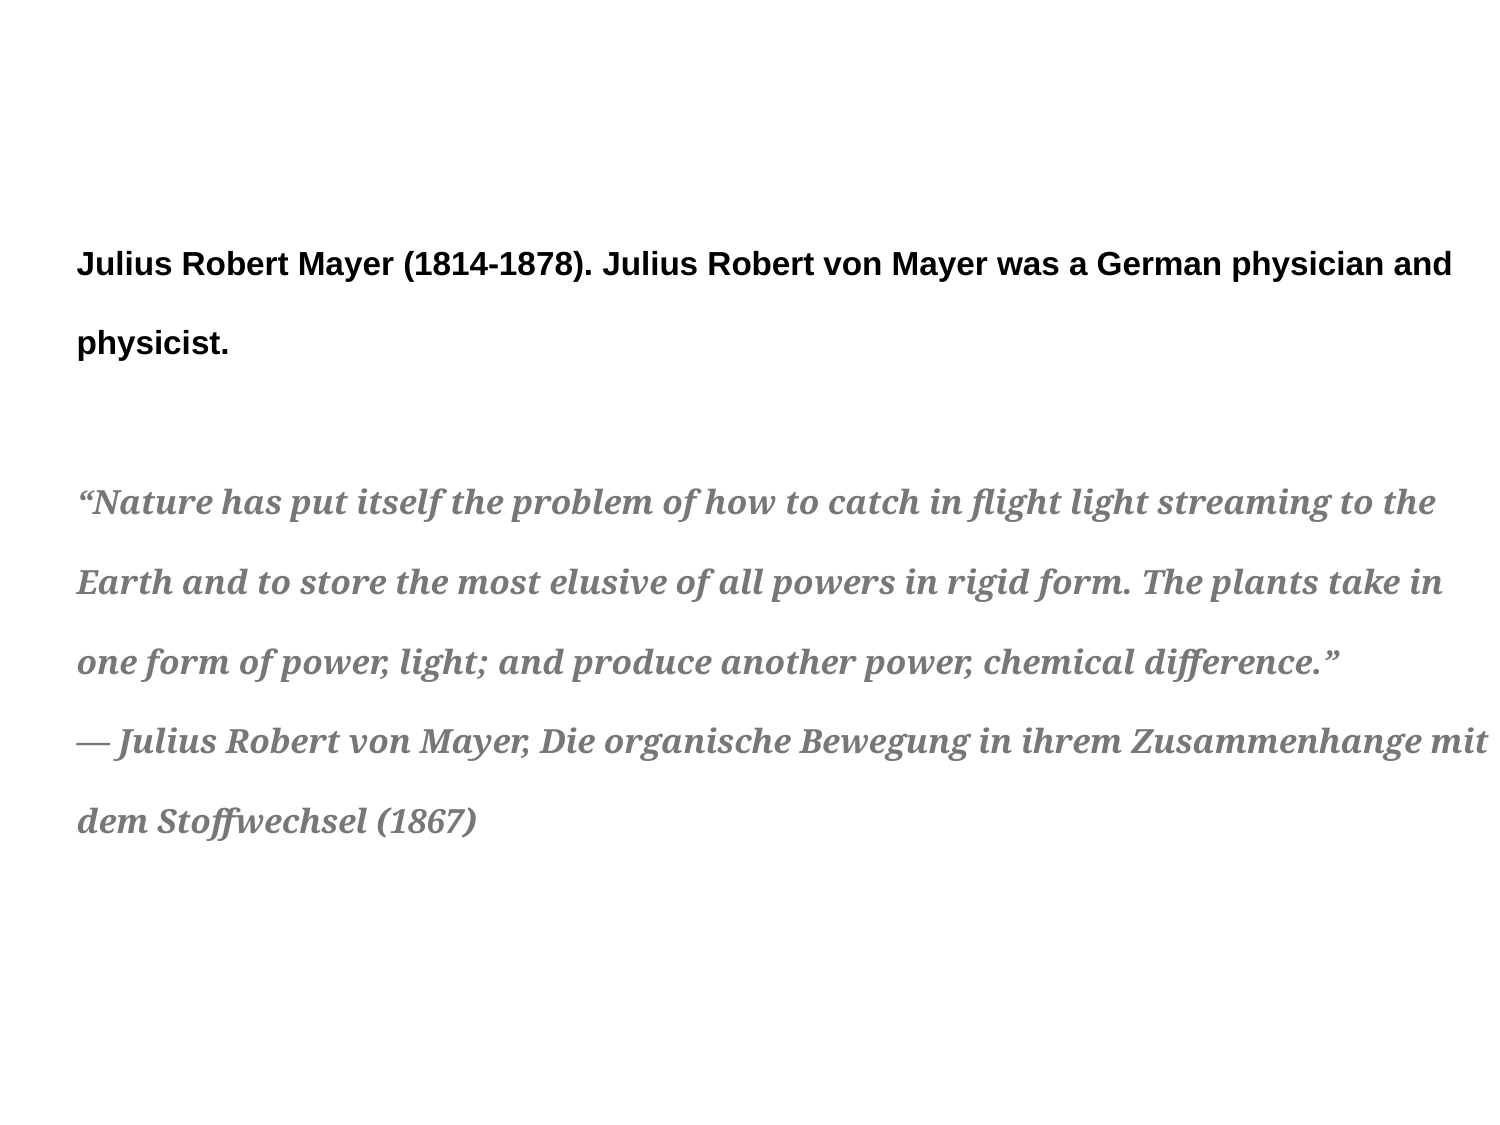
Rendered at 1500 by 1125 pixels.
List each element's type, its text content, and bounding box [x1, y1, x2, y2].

text_box Julius Robert Mayer (1814-1878). Julius Robert von Mayer was a German physician and physicist. “Nature has put itself the problem of how to catch in flight light streaming to the Earth and to store the most elusive of all powers in rigid form. The plants take in one form of power, light; and produce another power, chemical difference.” — Julius Robert von Mayer, Die organische Bewegung in ihrem Zusammenhange mit dem Stoffwechsel (1867) [76, 2, 1500, 903]
